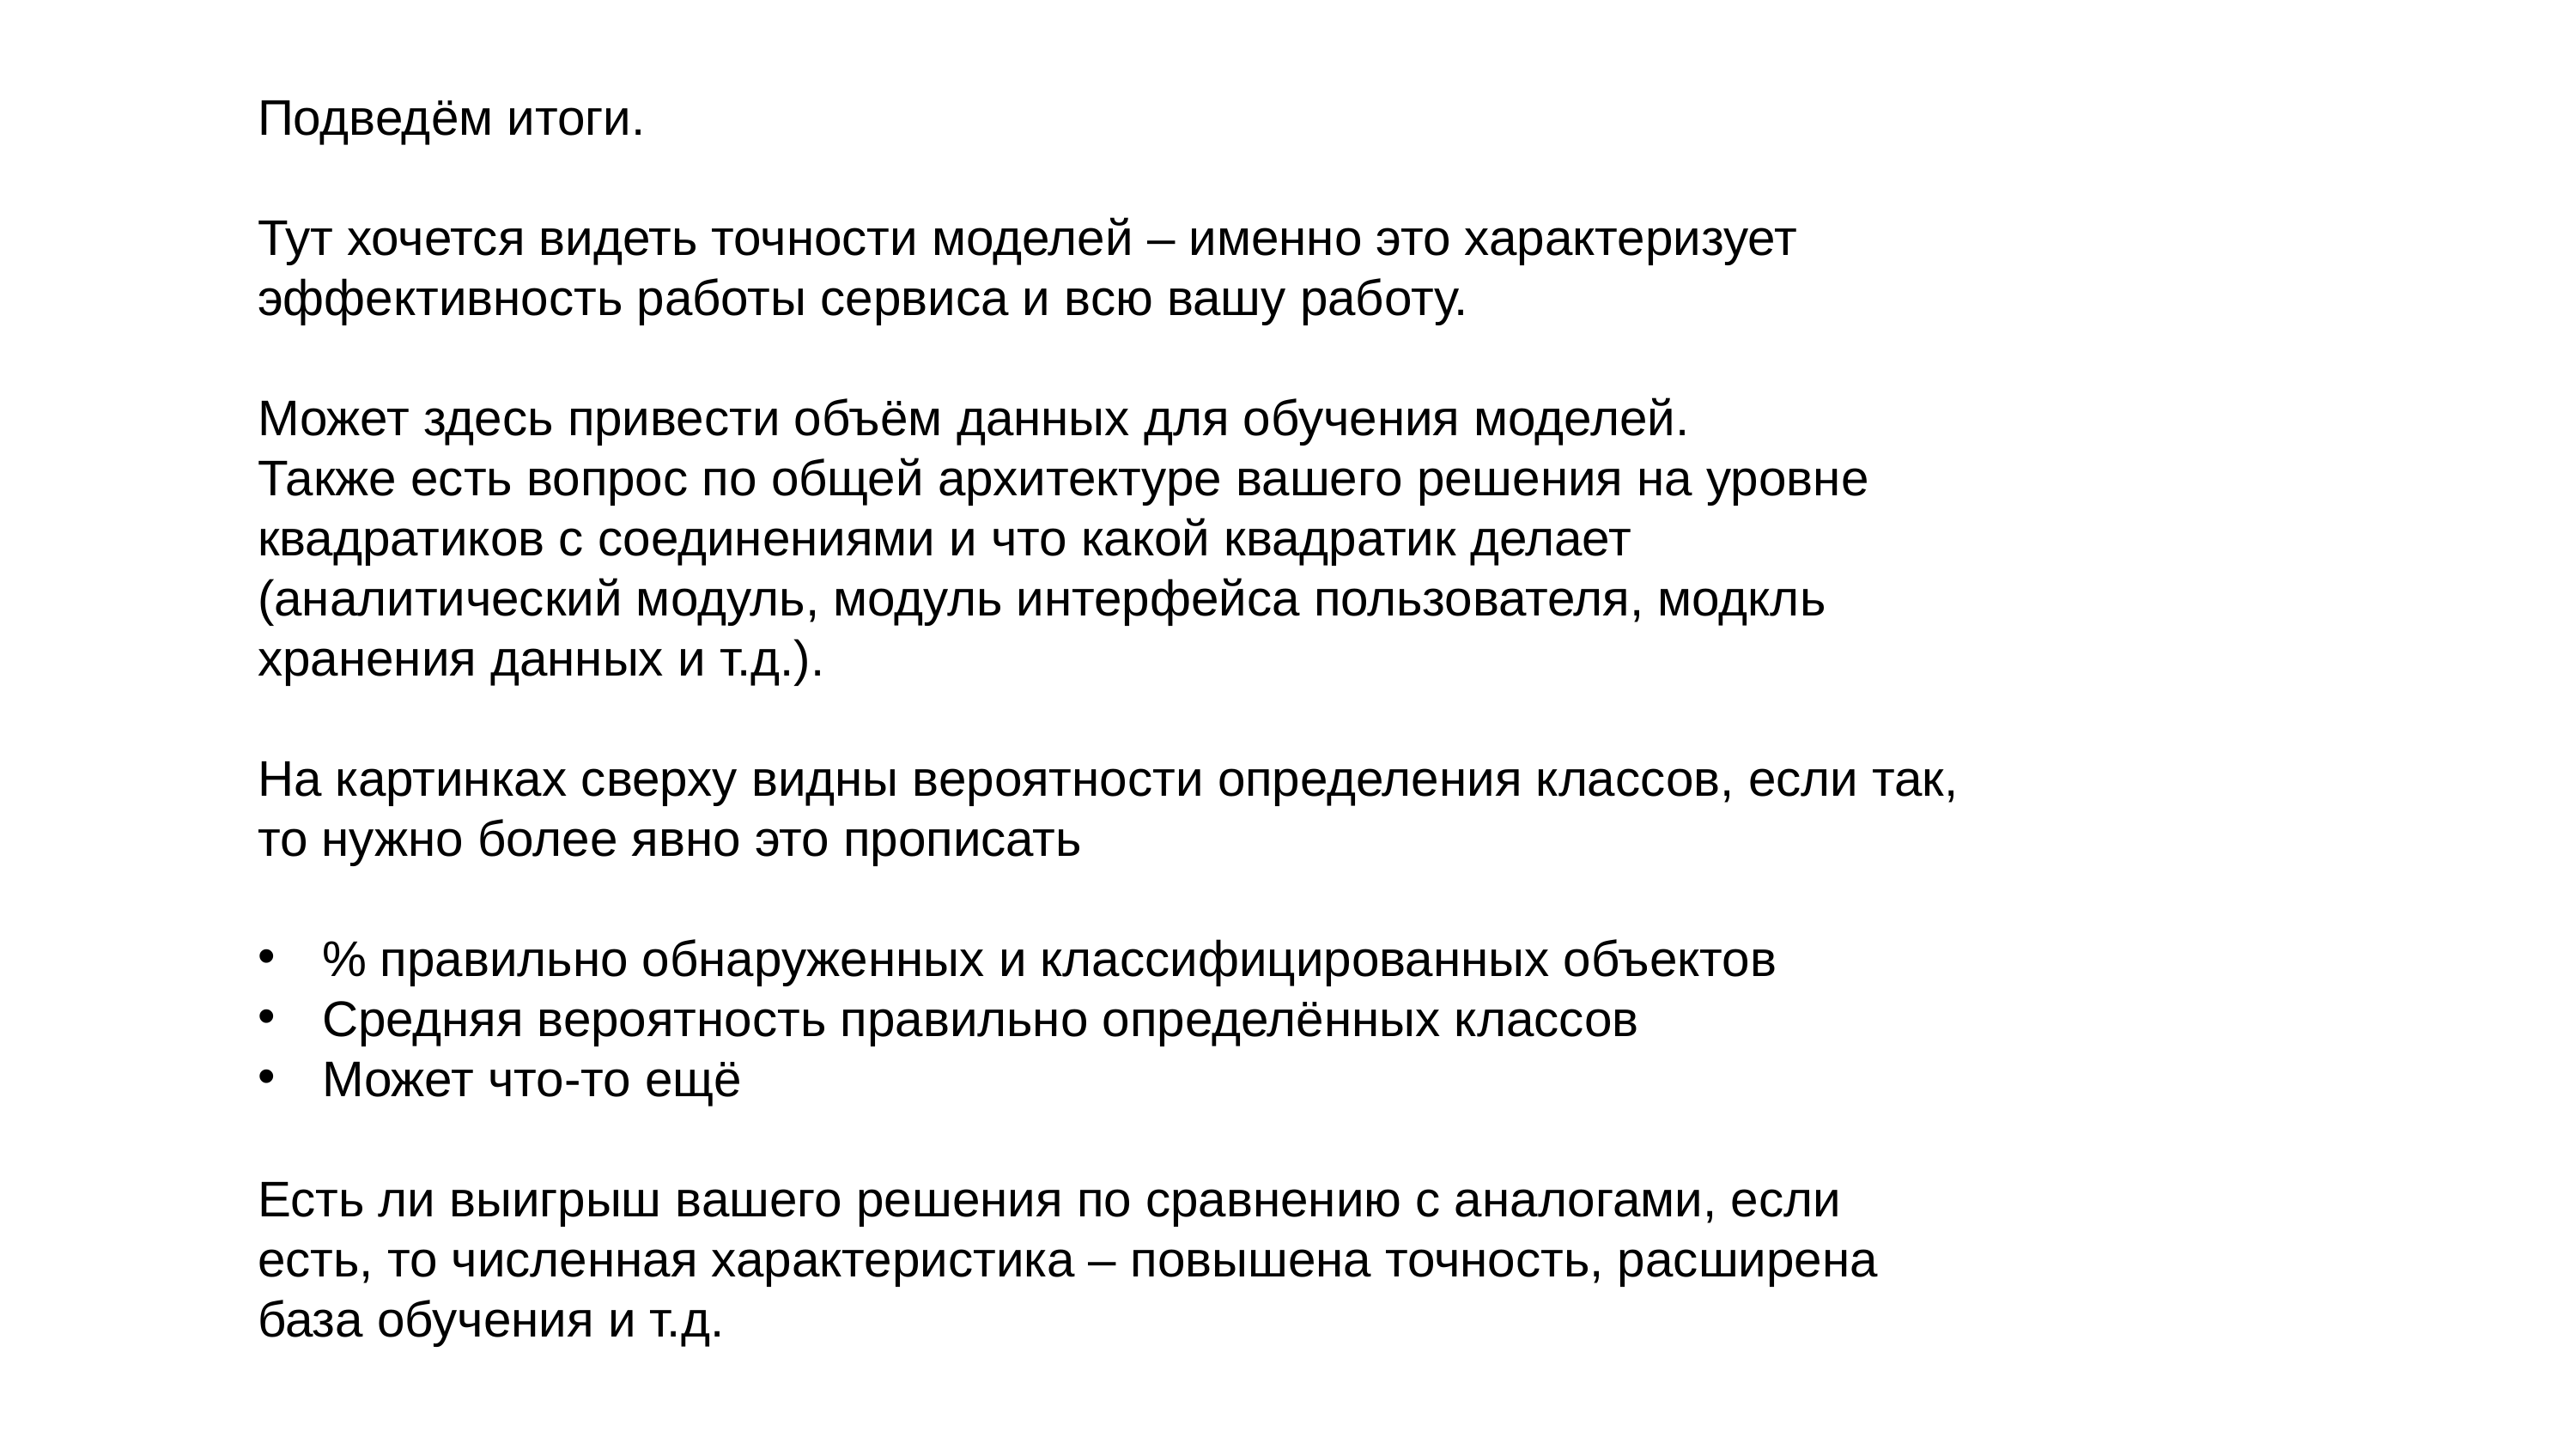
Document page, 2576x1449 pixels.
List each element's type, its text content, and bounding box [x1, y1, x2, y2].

text_box Подведём итоги. Тут хочется видеть точности моделей – именно это характеризует эффективность работы сервиса и всю вашу работу. Может здесь привести объём данных для обучения моделей. Также есть вопрос по общей архитектуре вашего решения на уровне квадратиков с соединениями и что какой квадратик делает (аналитический модуль, модуль интерфейса пользователя, модкль хранения данных и т.д.). На картинках сверху видны вероятности определения классов, если так, то нужно более явно это прописать % правильно обнаруженных и классифицированных объектов Средняя вероятность правильно определённых классов Может что-то ещё Есть ли выигрыш вашего решения по сравнению с аналогами, если есть, то численная характеристика – повышена точность, расширена база обучения и т.д. [245, 78, 1983, 1413]
